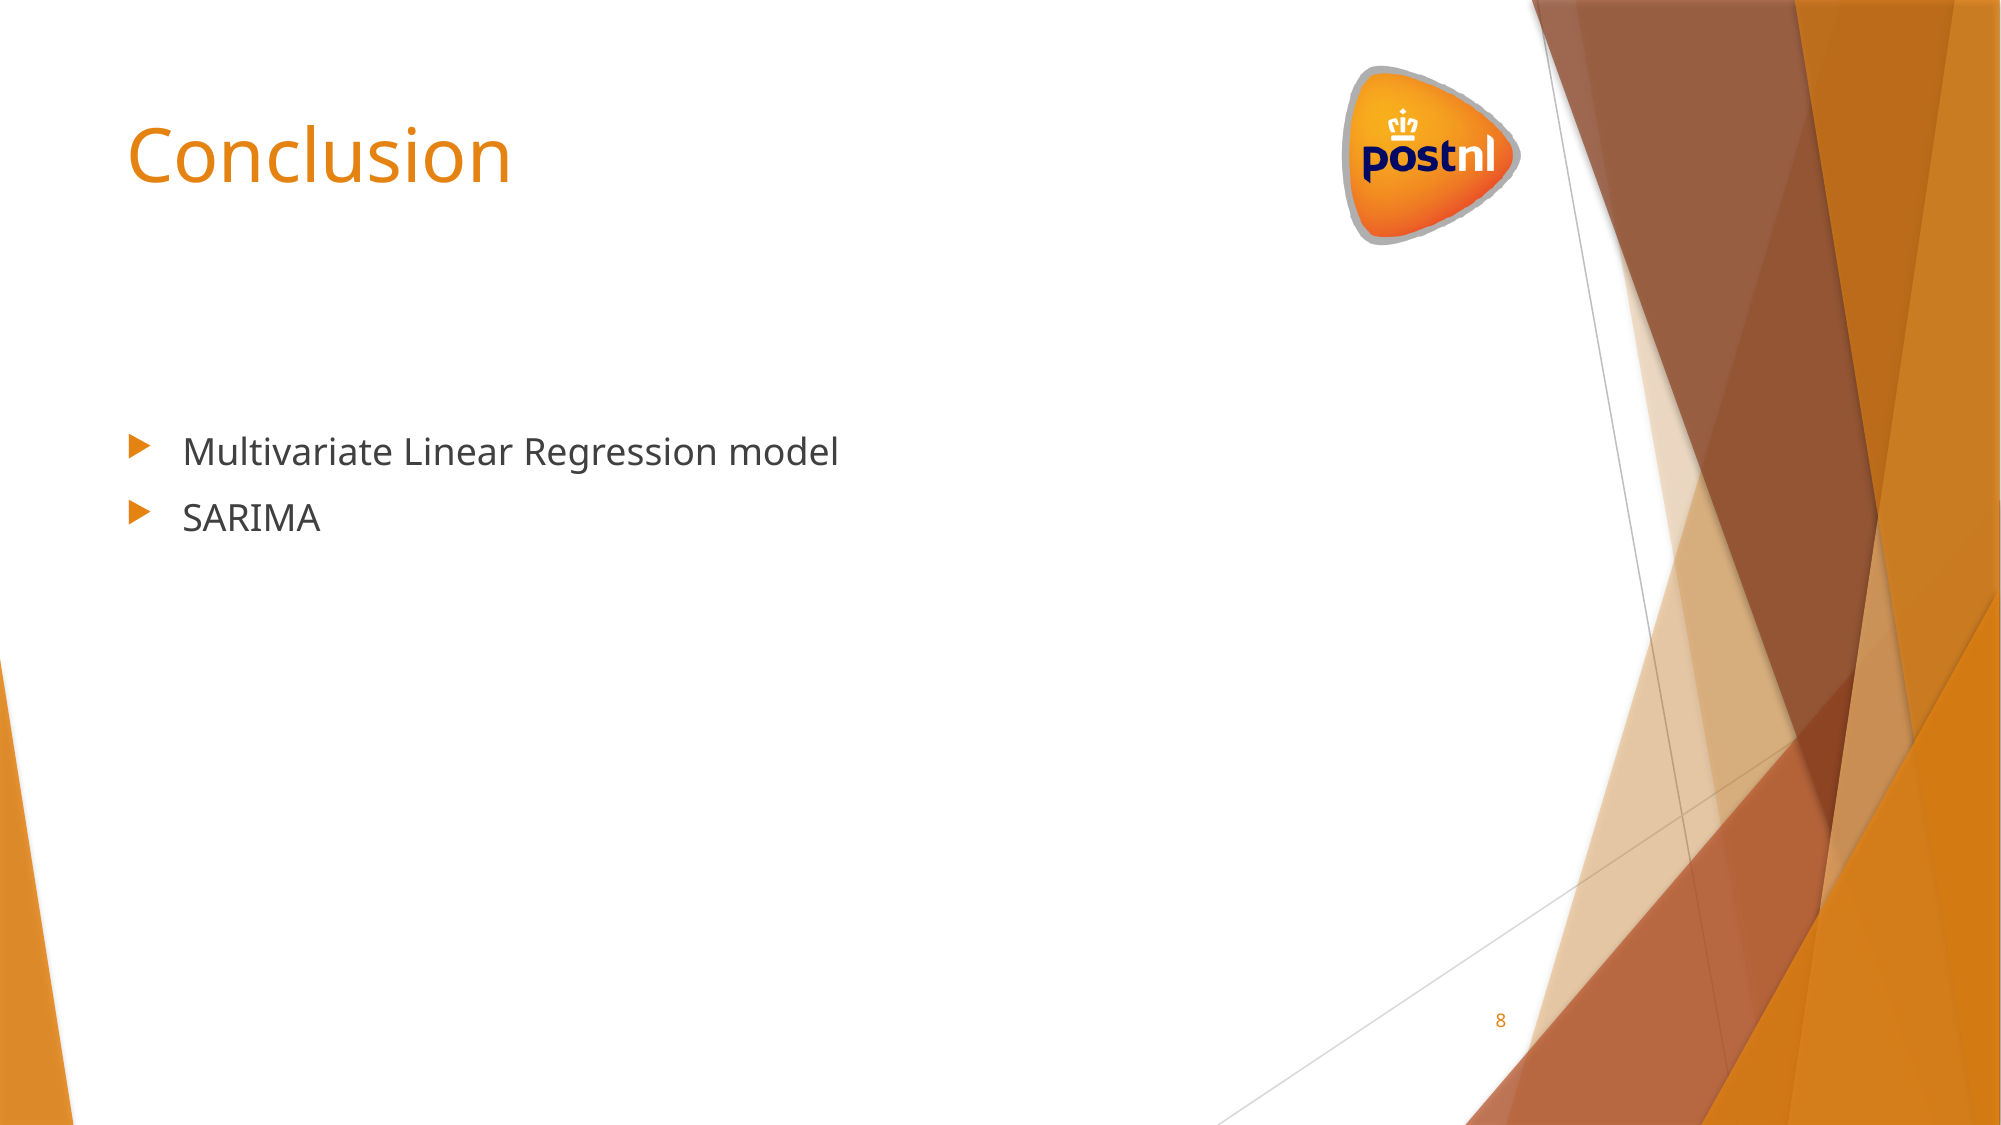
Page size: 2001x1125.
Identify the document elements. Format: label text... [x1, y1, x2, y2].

list Multivariate Linear Regression model SARIMA [111, 354, 1522, 992]
slide_number 8 [1409, 991, 1522, 1051]
picture [1340, 65, 1522, 247]
title Conclusion [111, 99, 1522, 317]
